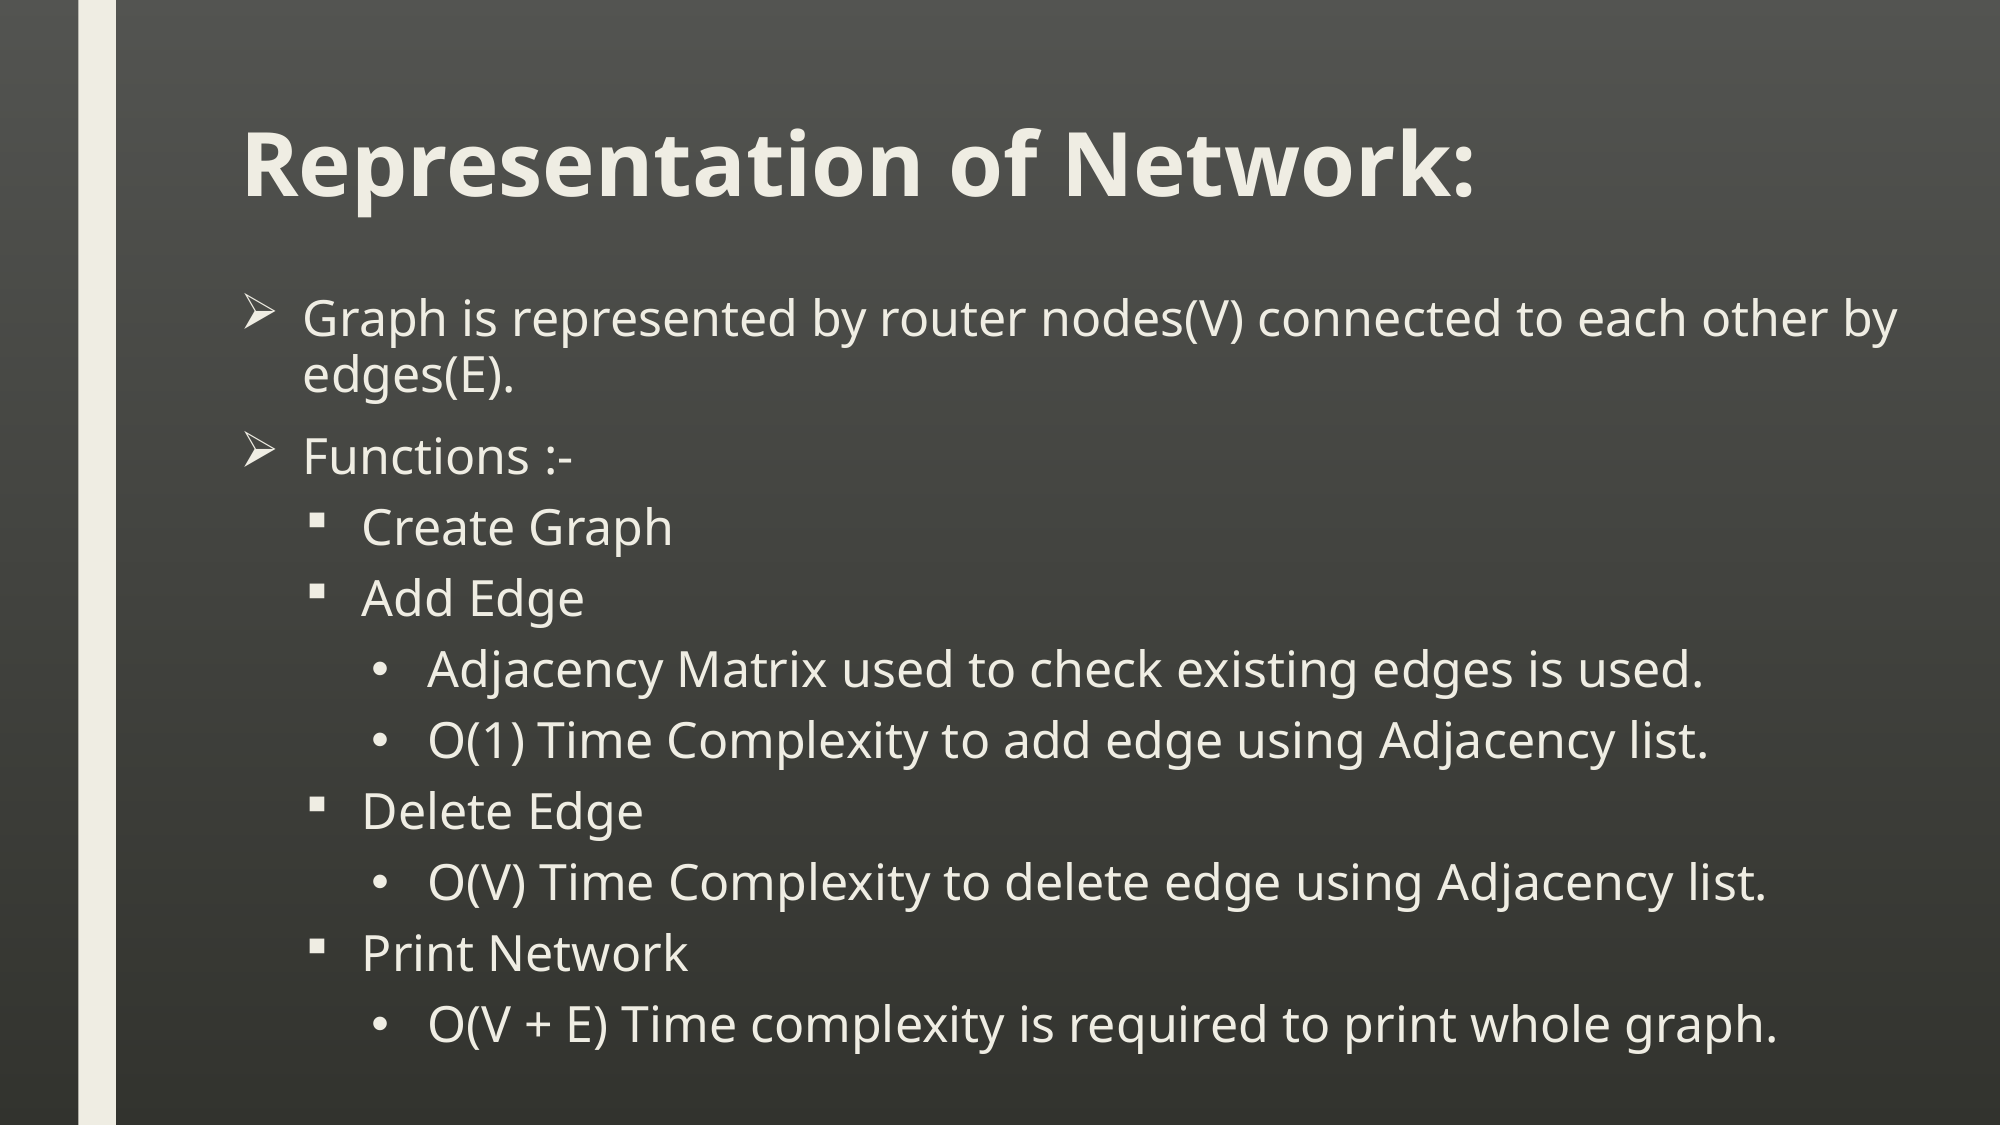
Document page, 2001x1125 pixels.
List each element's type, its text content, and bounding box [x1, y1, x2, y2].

title Representation of Network: [225, 113, 1800, 224]
list Graph is represented by router nodes(V) connected to each other by edges(E). Functions :- Create Graph Add Edge Adjacency Matrix used to check existing edges is used. O(1) Time Complexity to add edge using Adjacency list. Delete Edge O(V) Time Complexity to delete edge using Adjacency list. Print Network O(V + E) Time complexity is required to print whole graph. [225, 283, 1959, 1053]
